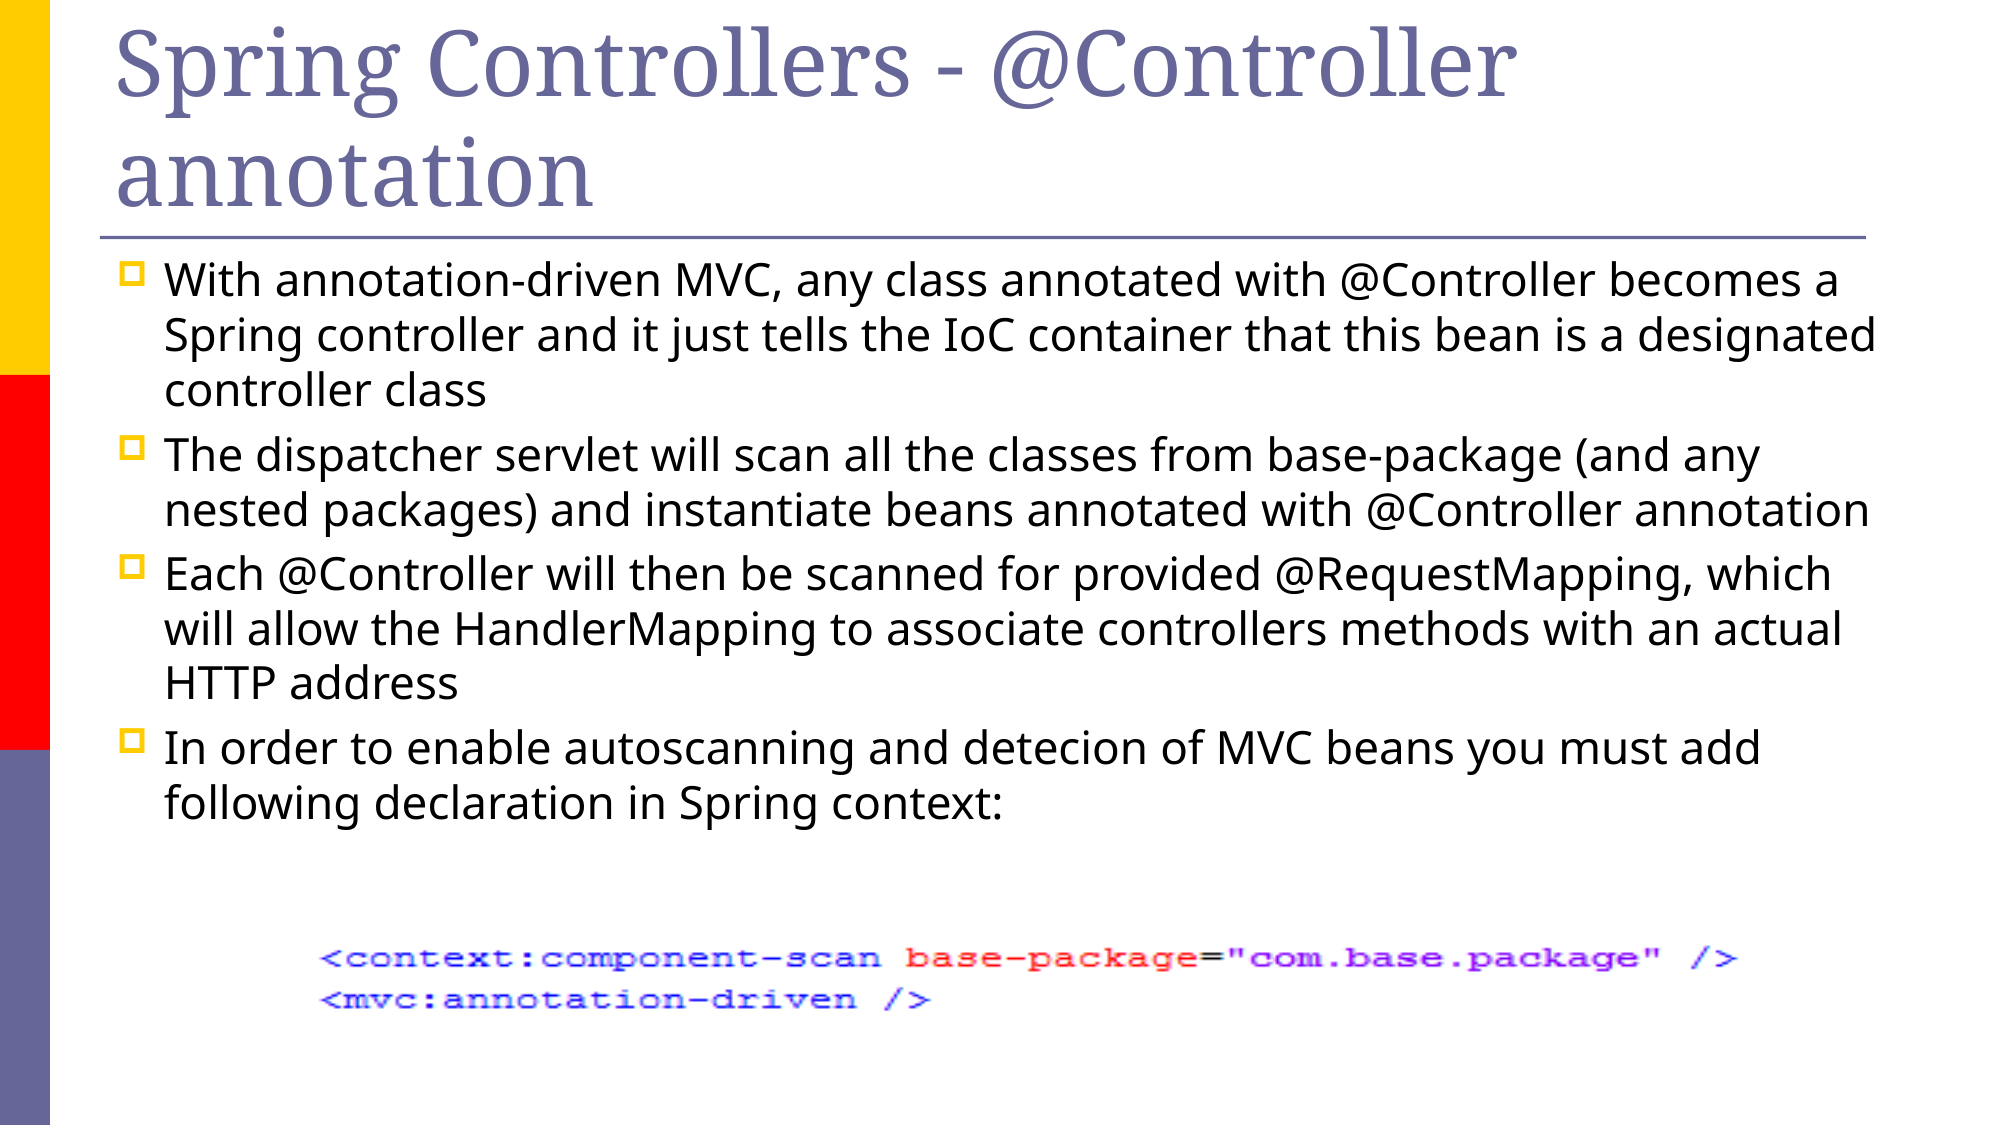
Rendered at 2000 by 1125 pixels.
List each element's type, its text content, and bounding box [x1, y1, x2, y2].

title Spring Controllers - @Controller annotation [99, 45, 1867, 233]
picture [302, 928, 1769, 1026]
list With annotation-driven MVC, any class annotated with @Controller becomes a Spring controller and it just tells the IoC container that this bean is a designated controller class The dispatcher servlet will scan all the classes from base-package (and any nested packages) and instantiate beans annotated with @Controller annotation Each @Controller will then be scanned for provided @RequestMapping, which will allow the HandlerMapping to associate controllers methods with an actual HTTP address In order to enable autoscanning and detecion of MVC beans you must add following declaration in Spring context: [101, 243, 1902, 987]
